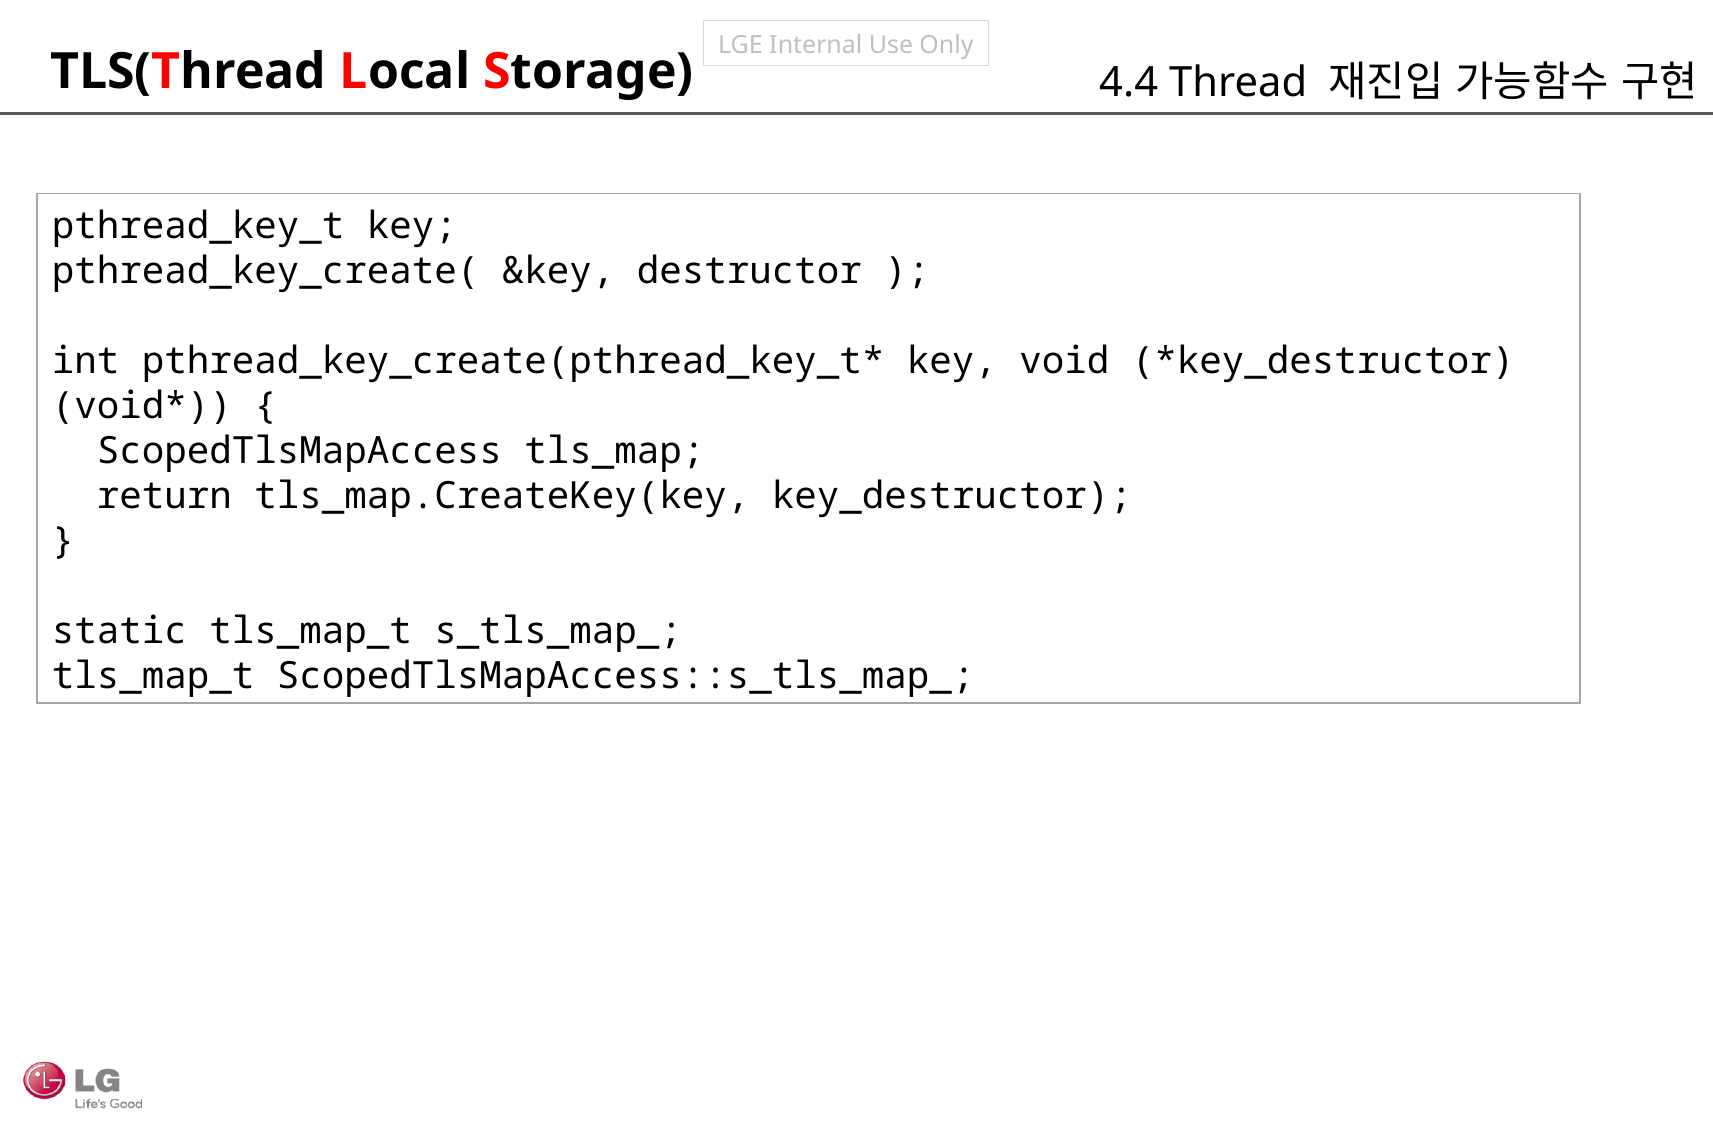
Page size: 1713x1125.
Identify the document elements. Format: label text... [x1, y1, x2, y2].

text_box pthread_key_t key; pthread_key_create( &key, destructor ); int pthread_key_create(pthread_key_t* key, void (*key_destructor)(void*)) { ScopedTlsMapAccess tls_map; return tls_map.CreateKey(key, key_destructor); } static tls_map_t s_tls_map_; tls_map_t ScopedTlsMapAccess::s_tls_map_; [37, 193, 1581, 704]
list 4.4 Thread 재진입 가능함수 구현 [1033, 47, 1713, 126]
picture [23, 1058, 142, 1111]
list TLS(Thread Local Storage) [35, 30, 739, 98]
